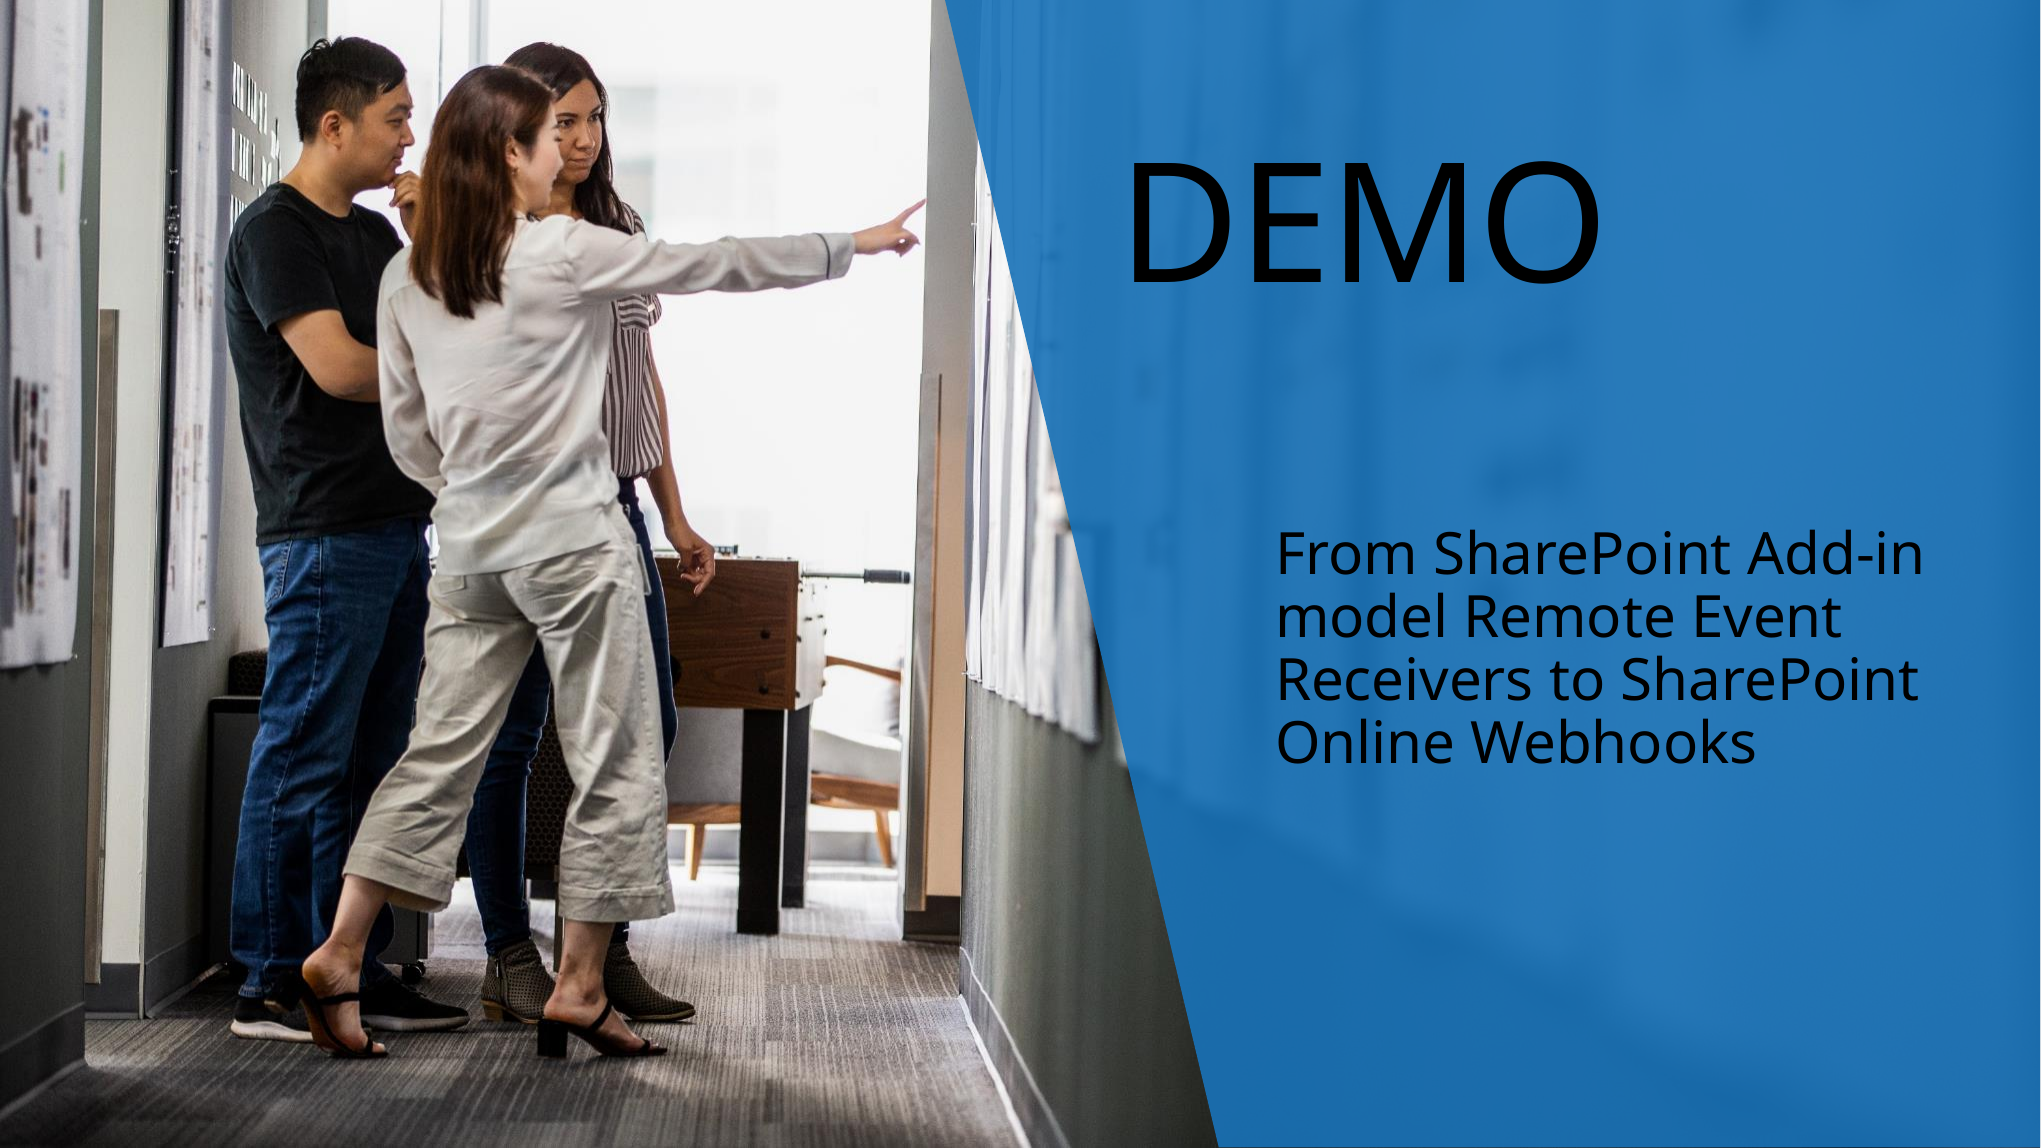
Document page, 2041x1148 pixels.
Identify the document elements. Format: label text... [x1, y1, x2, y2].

title DEMO [1095, 123, 1995, 499]
picture [0, 0, 1218, 1148]
list From SharePoint Add-in model Remote Event Receivers to SharePoint Online Webhooks [1245, 500, 1990, 801]
